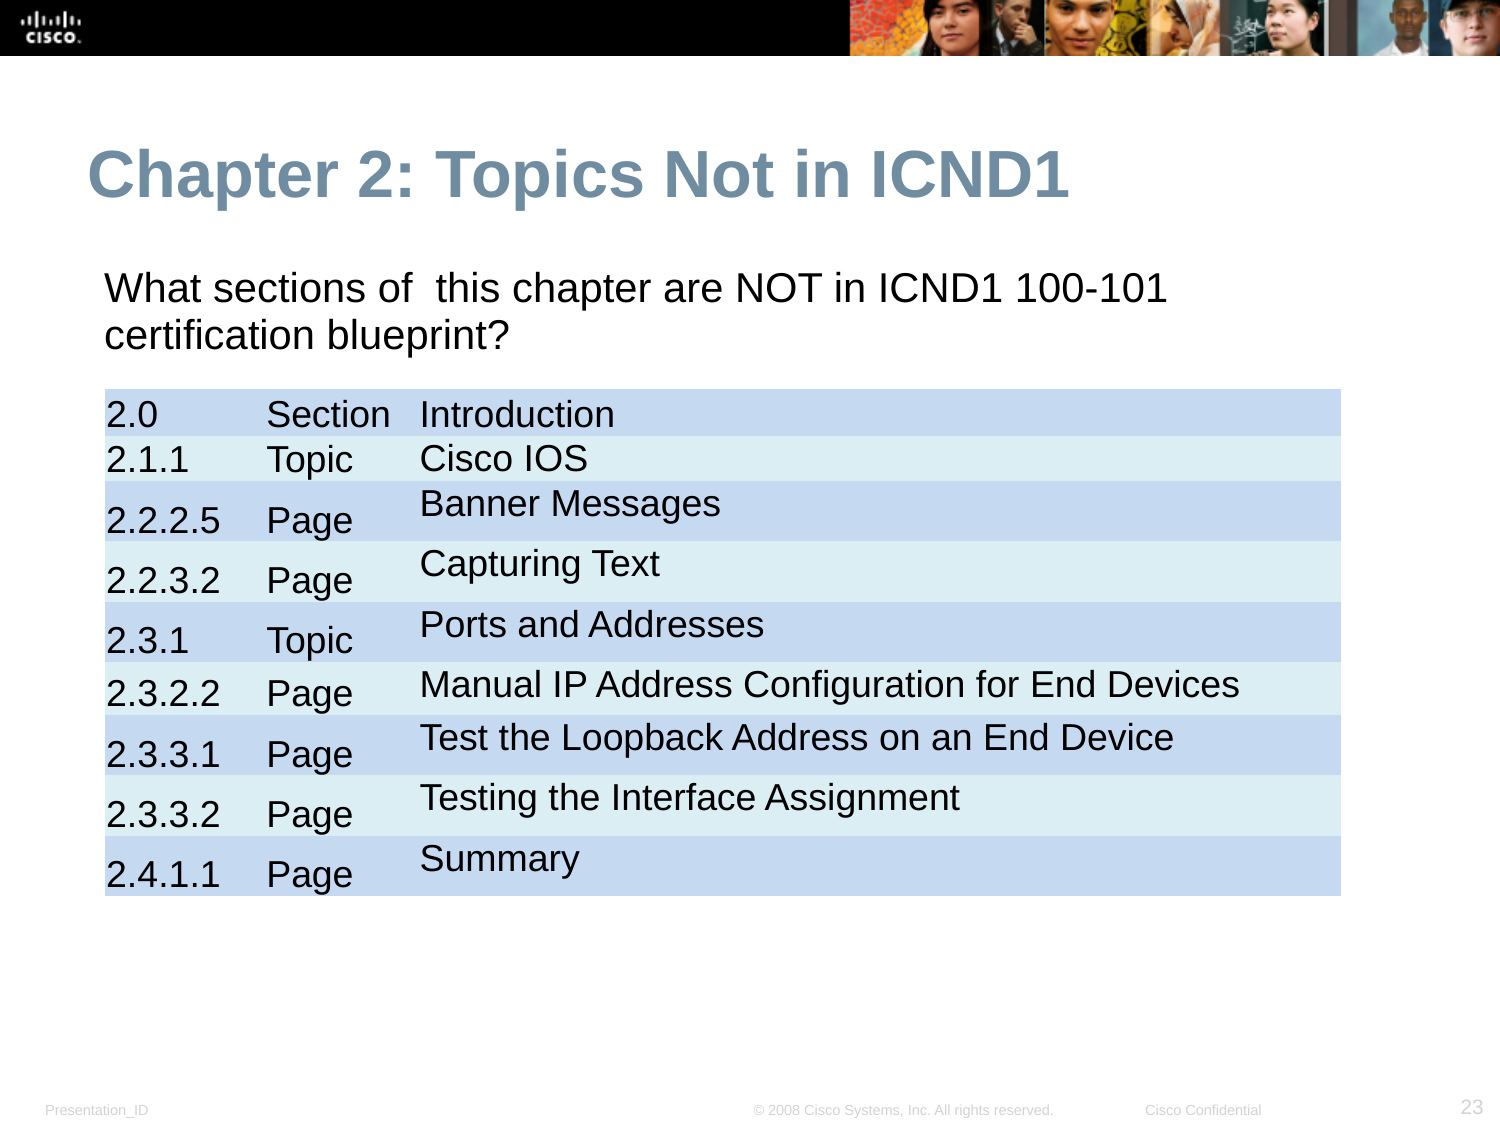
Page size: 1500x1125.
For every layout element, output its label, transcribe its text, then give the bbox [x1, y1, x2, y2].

table_cell 2.4.1.1 [105, 836, 265, 896]
table_cell Page [265, 541, 418, 602]
table_cell Test the Loopback Address on an End Device [418, 715, 1341, 775]
table_cell 2.2.2.5 [105, 481, 265, 541]
table_cell Capturing Text [418, 541, 1341, 602]
table_cell Testing the Interface Assignment [418, 775, 1341, 836]
table_cell 2.3.3.2 [105, 775, 265, 836]
table_cell 2.3.3.1 [105, 715, 265, 775]
table_cell Topic [265, 602, 418, 662]
table_cell 2.2.3.2 [105, 541, 265, 602]
table_cell Banner Messages [418, 481, 1341, 541]
table_cell Ports and Addresses [418, 602, 1341, 662]
table_header 2.0 [105, 389, 265, 436]
title Chapter 2: Topics Not in ICND1 [74, 80, 1411, 219]
table_cell Page [265, 715, 418, 775]
table_cell 2.3.1 [105, 602, 265, 662]
table_cell 2.1.1 [105, 436, 265, 481]
table_cell Manual IP Address Configuration for End Devices [418, 662, 1341, 715]
table_cell Summary [418, 836, 1341, 896]
list What sections of this chapter are NOT in ICND1 100-101 certification blueprint? [81, 257, 1384, 347]
table_cell Page [265, 481, 418, 541]
table_cell Topic [265, 436, 418, 481]
table_cell Page [265, 662, 418, 715]
picture [0, 0, 1500, 56]
table_cell Page [265, 775, 418, 836]
table_header Introduction [418, 389, 1341, 436]
table_cell Cisco IOS [418, 436, 1341, 481]
table_cell Page [265, 836, 418, 896]
table_header Section [265, 389, 418, 436]
table_cell 2.3.2.2 [105, 662, 265, 715]
